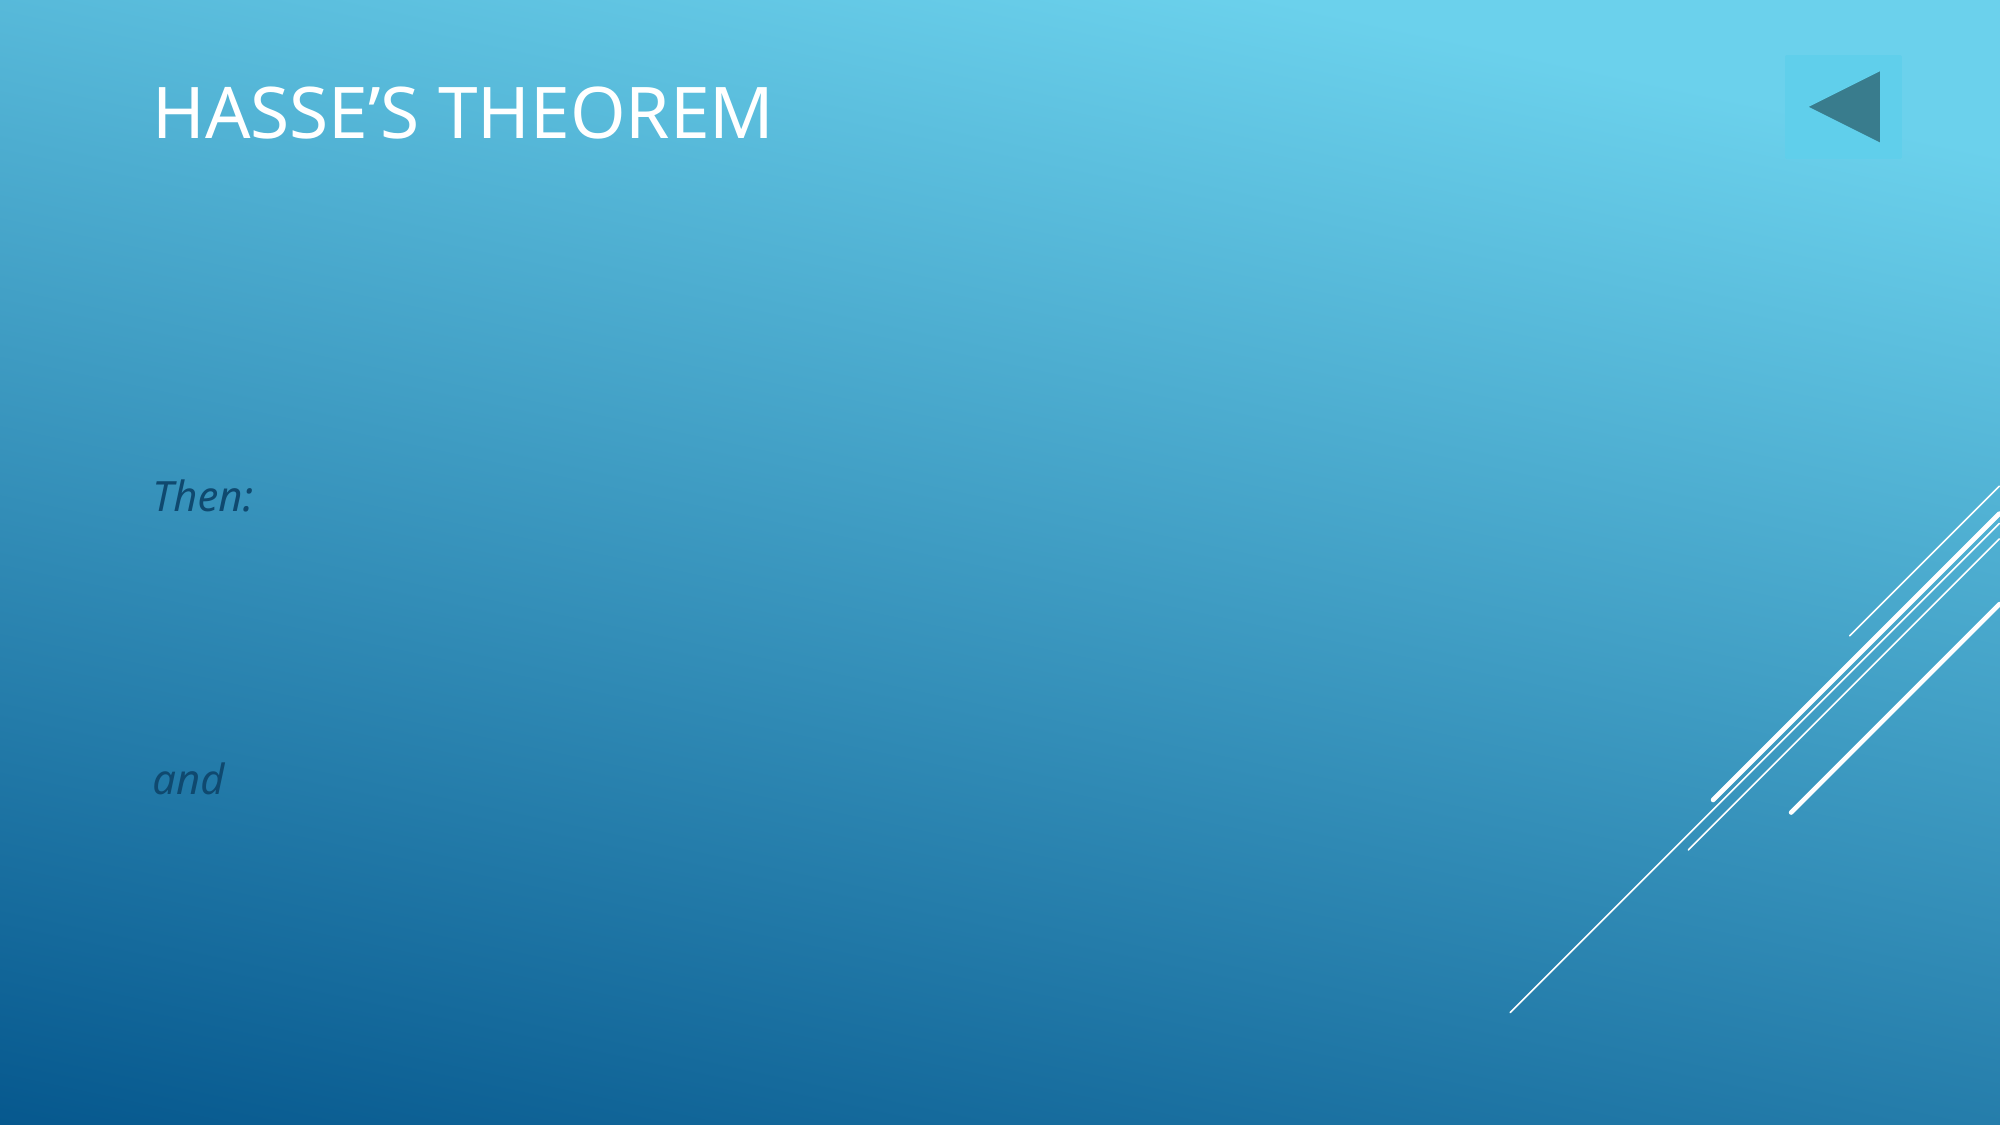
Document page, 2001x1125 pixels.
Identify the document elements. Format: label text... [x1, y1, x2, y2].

text_box [1785, 55, 1902, 159]
title Hasse’s Theorem [137, 59, 1863, 161]
